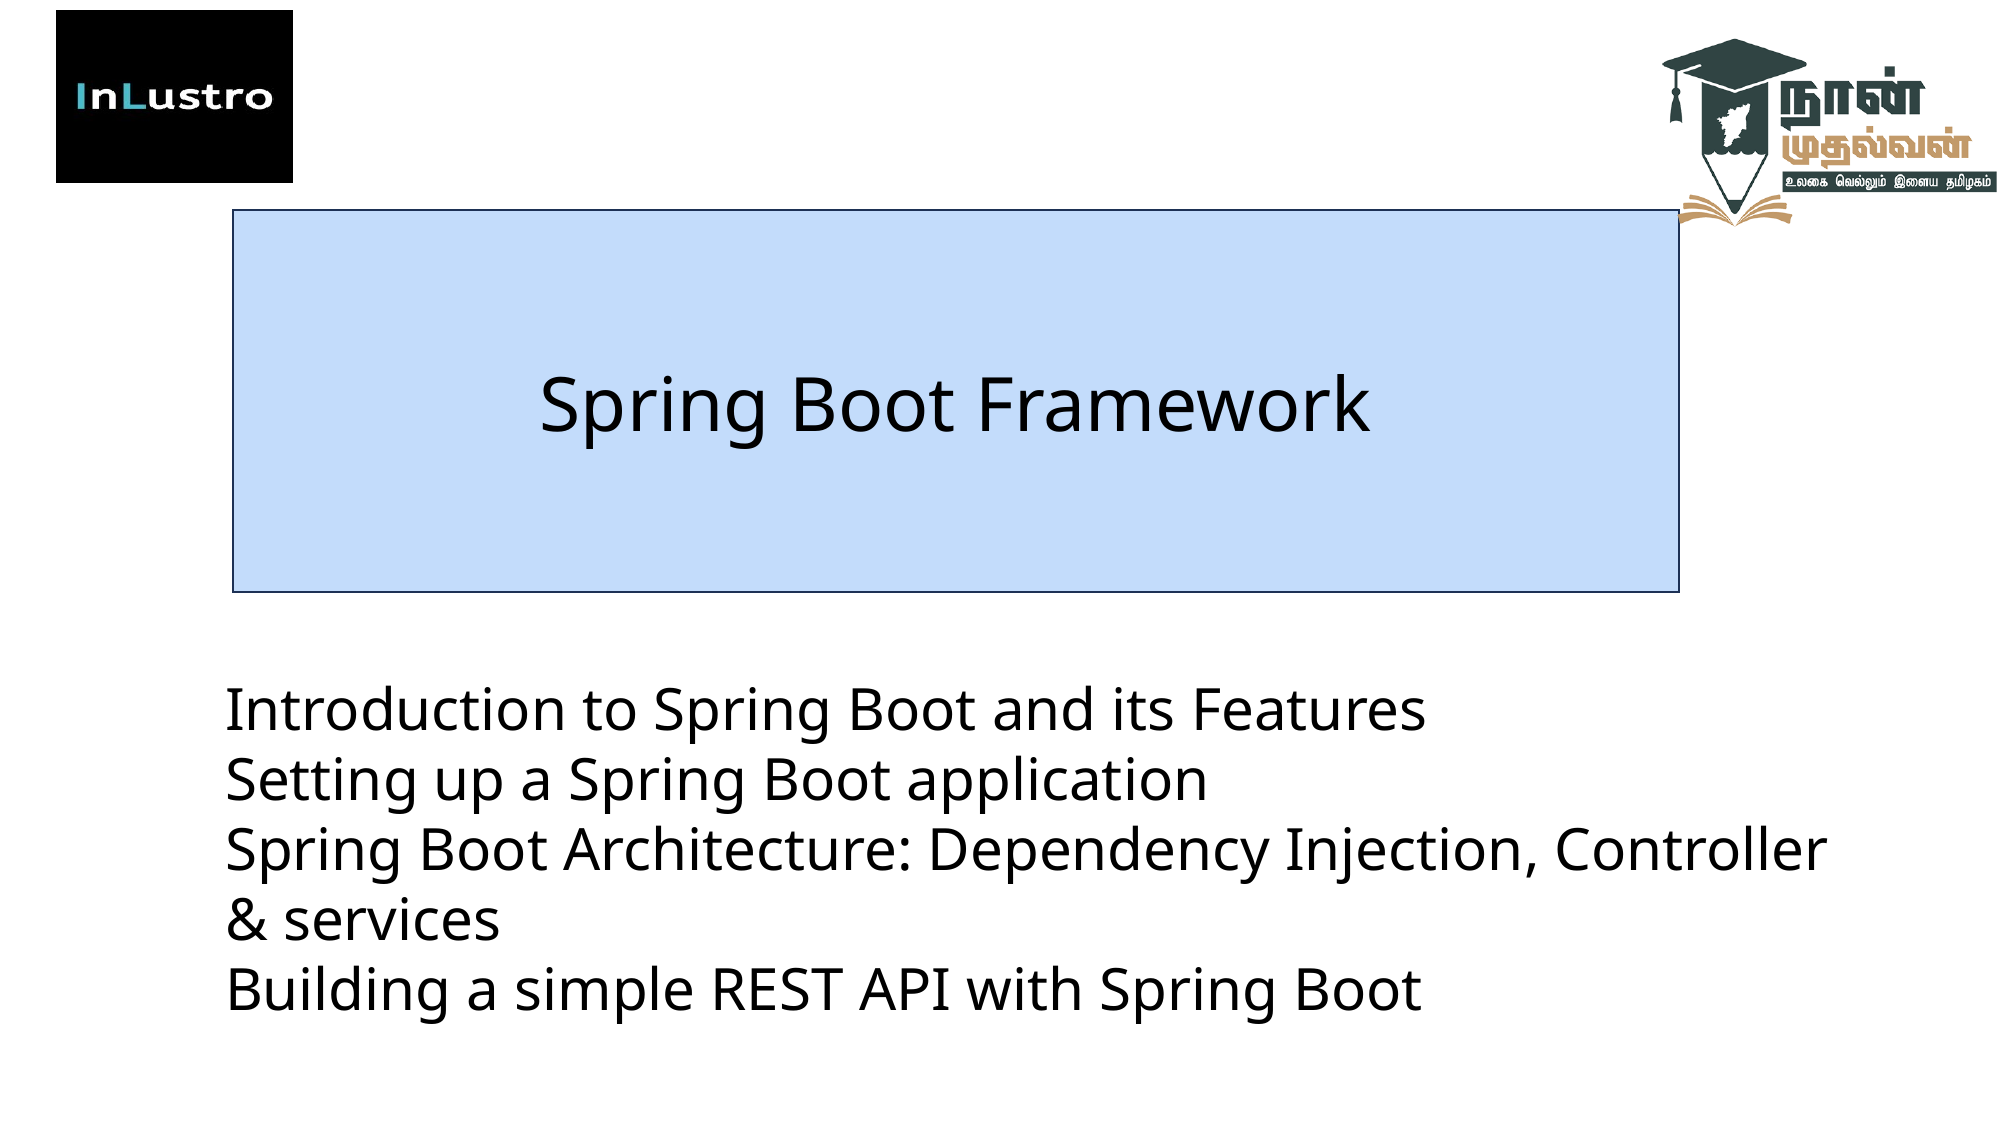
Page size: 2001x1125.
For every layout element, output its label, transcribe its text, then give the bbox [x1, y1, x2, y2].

text_box Spring Boot Framework [232, 209, 1680, 593]
picture [56, 10, 293, 183]
picture [1649, 29, 2000, 233]
text_box Introduction to Spring Boot and its Features Setting up a Spring Boot application Spring Boot Architecture: Dependency Injection, Controller & services Building a simple REST API with Spring Boot [210, 664, 1844, 1030]
